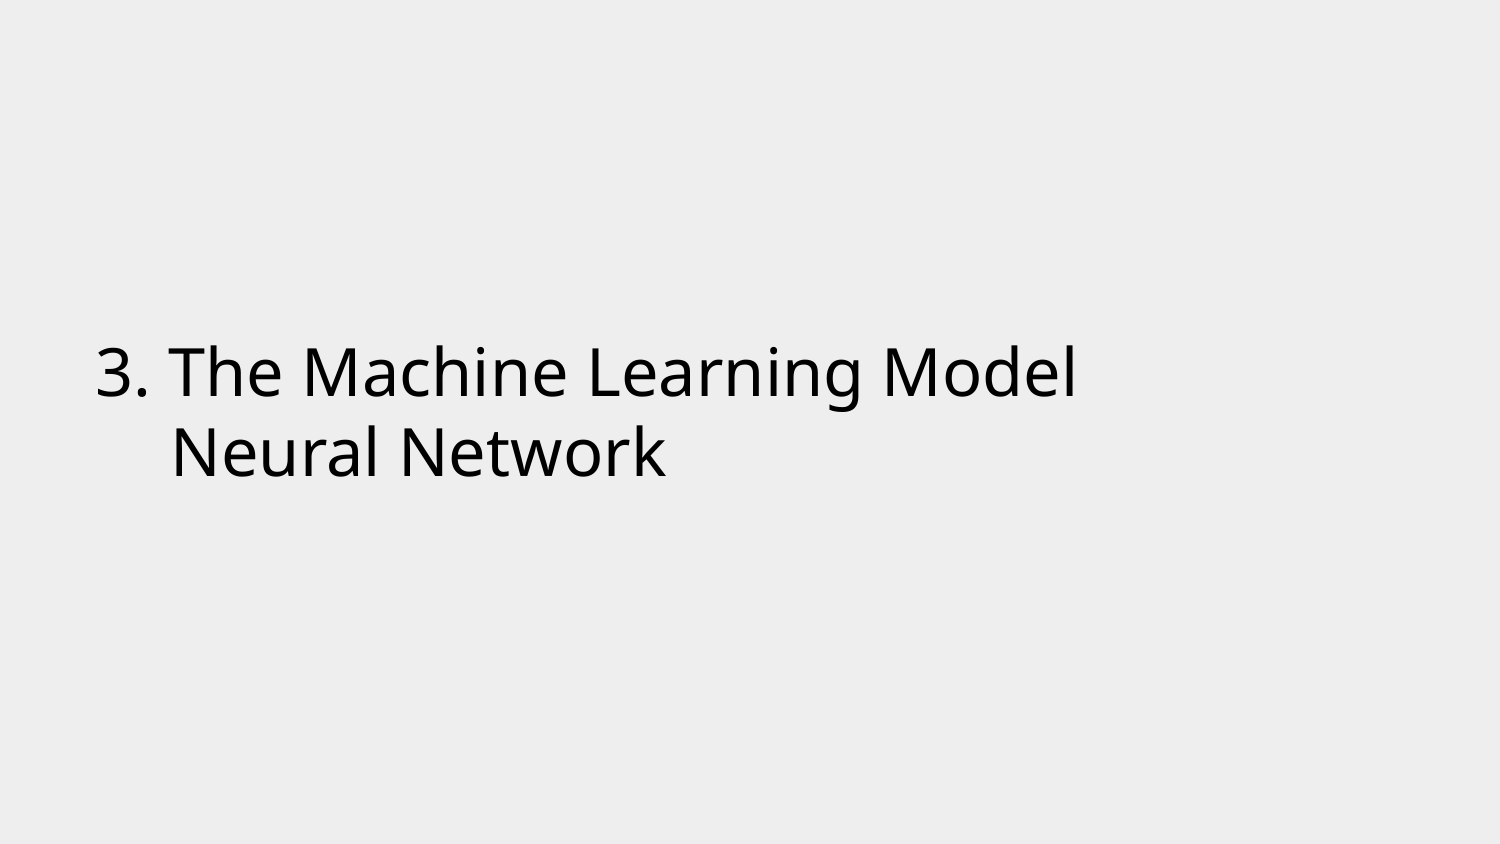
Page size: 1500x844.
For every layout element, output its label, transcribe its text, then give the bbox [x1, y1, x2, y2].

title 3. The Machine Learning Model Neural Network [80, 73, 1125, 745]
